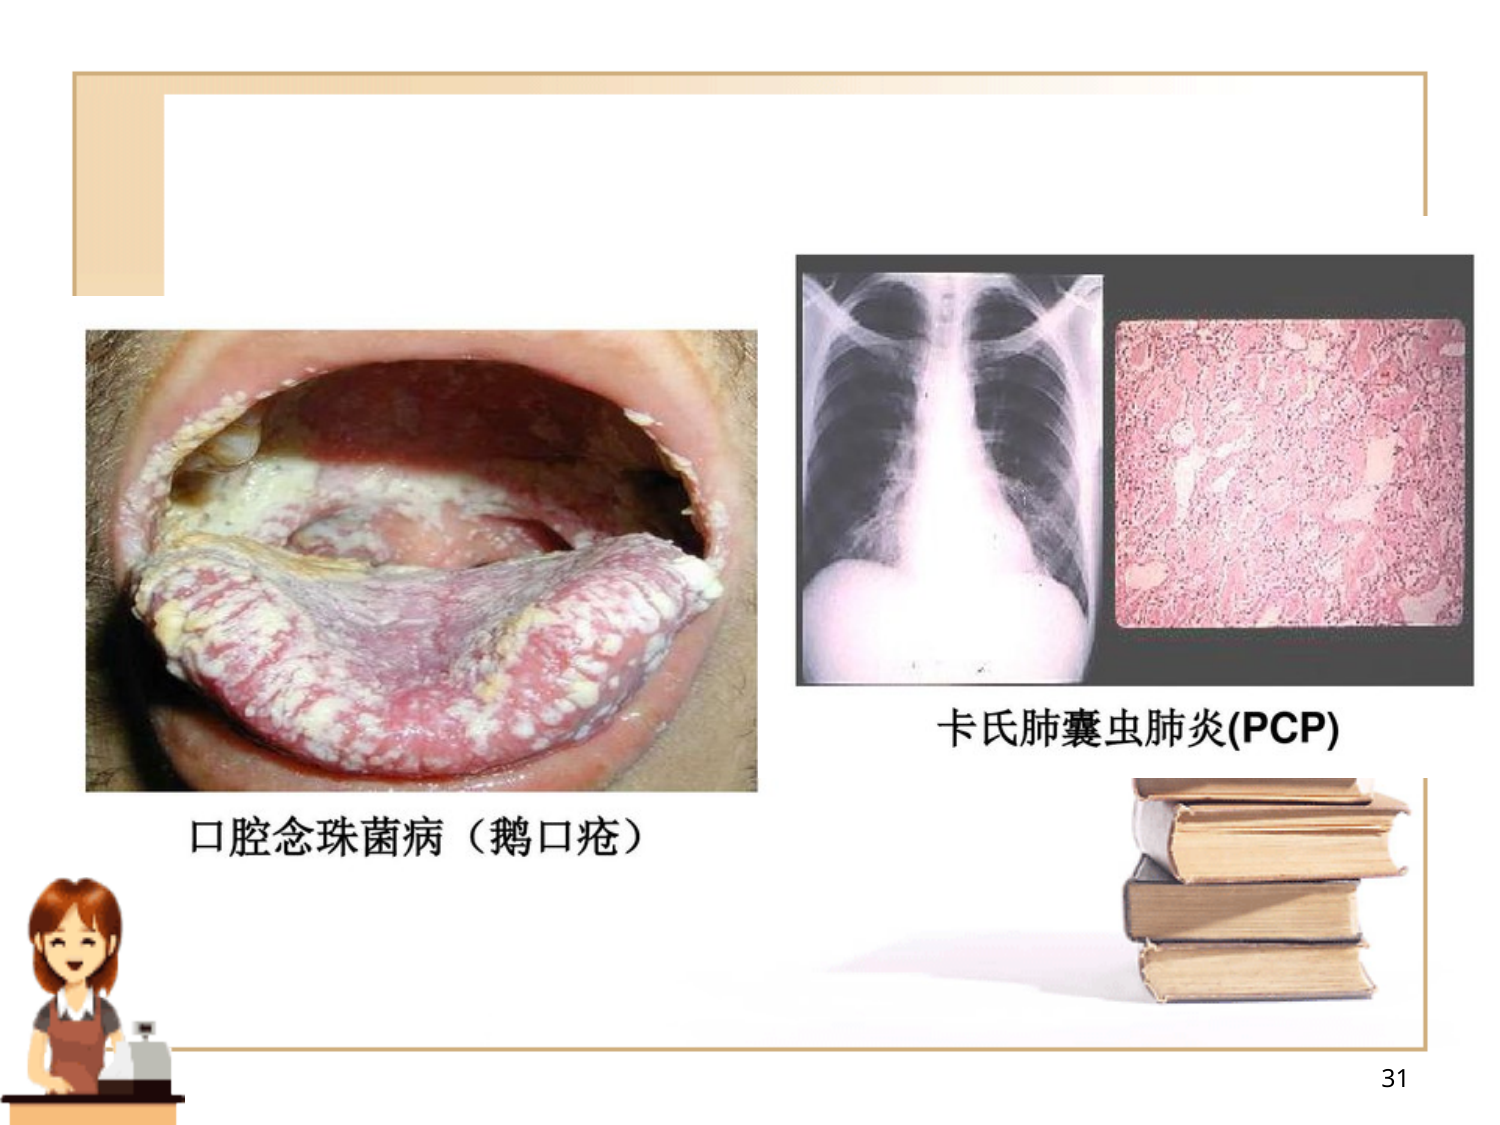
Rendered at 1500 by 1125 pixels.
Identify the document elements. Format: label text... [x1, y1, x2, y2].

slide_number 31 [1074, 1054, 1425, 1108]
picture [0, 0, 1500, 1125]
